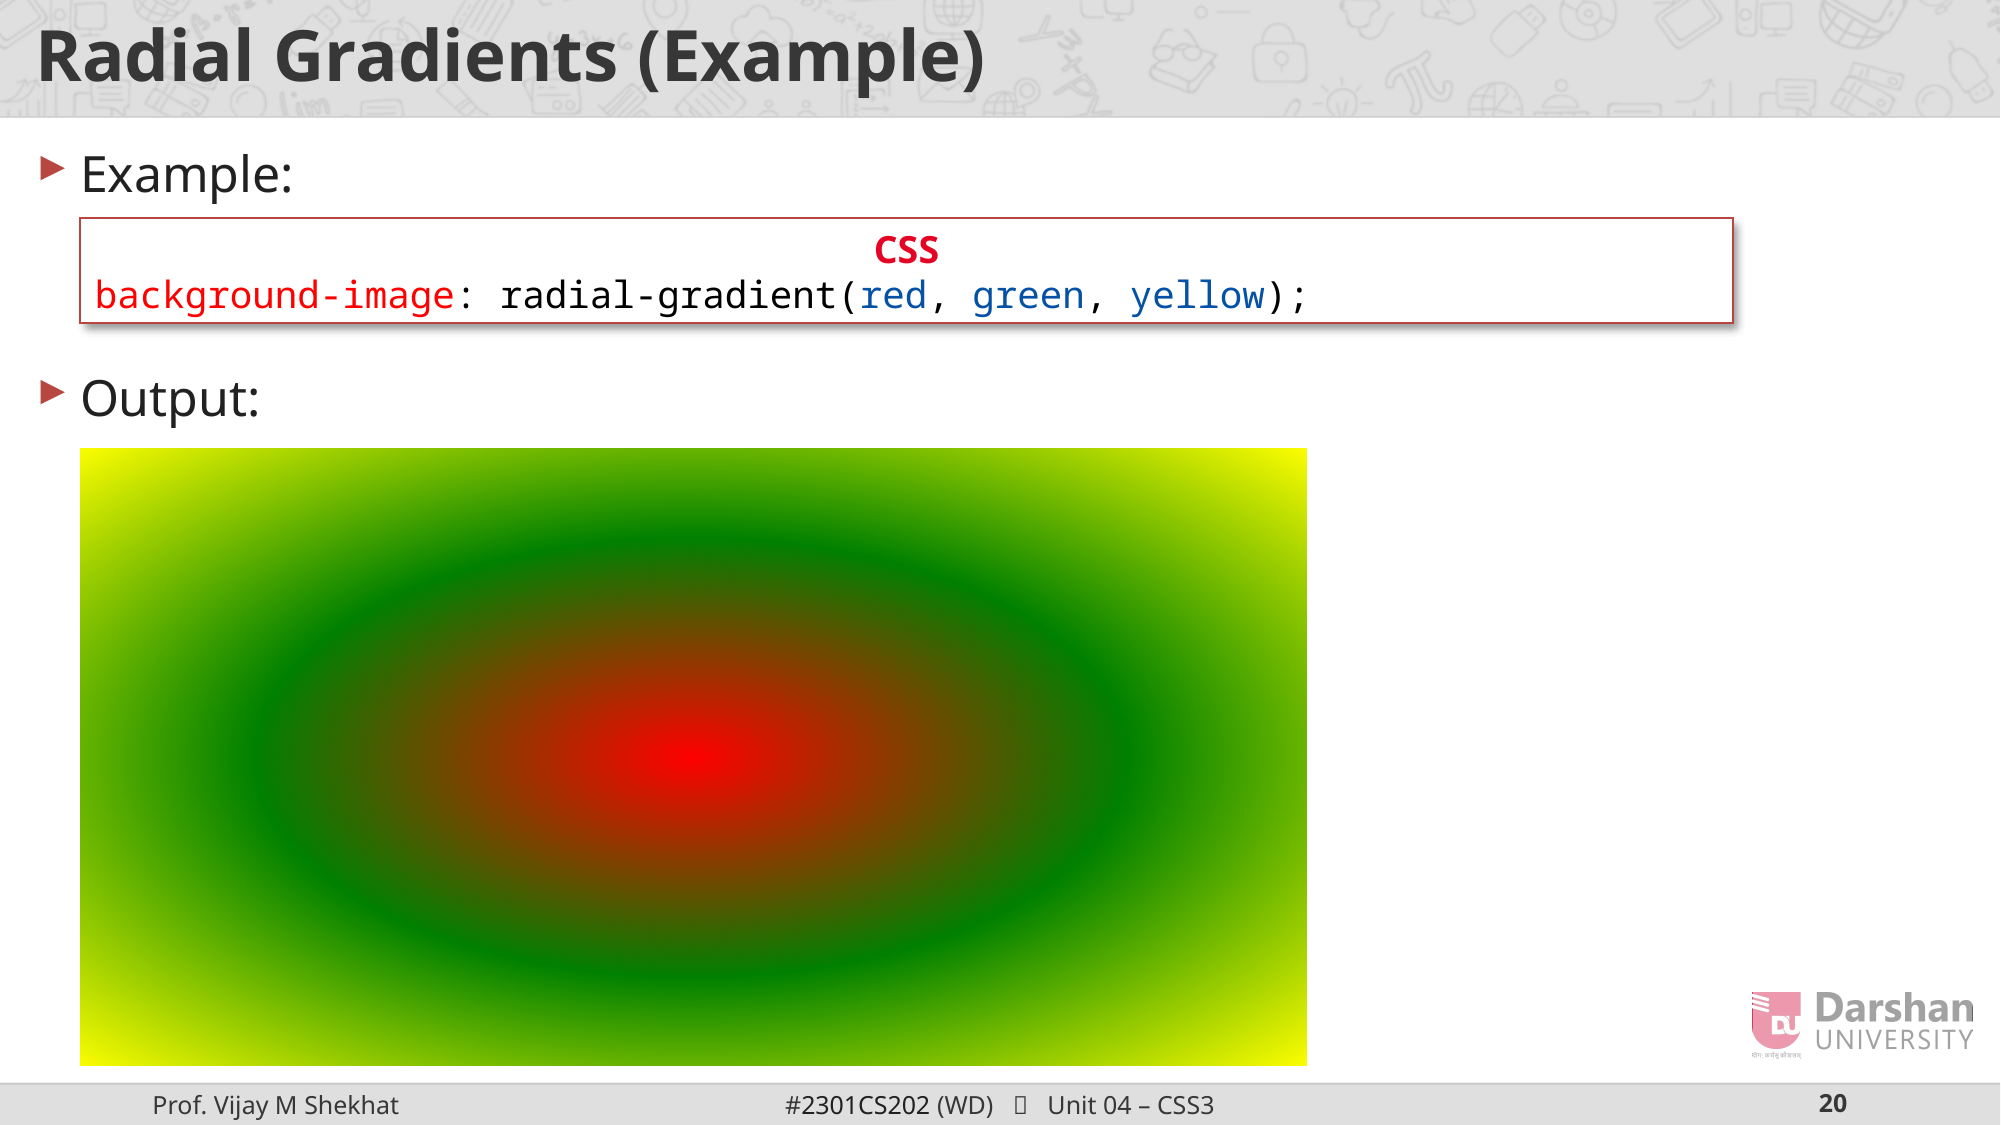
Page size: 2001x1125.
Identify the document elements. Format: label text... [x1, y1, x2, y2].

list Example: Output: [21, 141, 1979, 1059]
picture [79, 448, 1307, 1066]
title Radial Gradients (Example) [0, 0, 2000, 117]
text_box CSS background-image: radial-gradient(red, green, yellow); [79, 217, 1734, 324]
